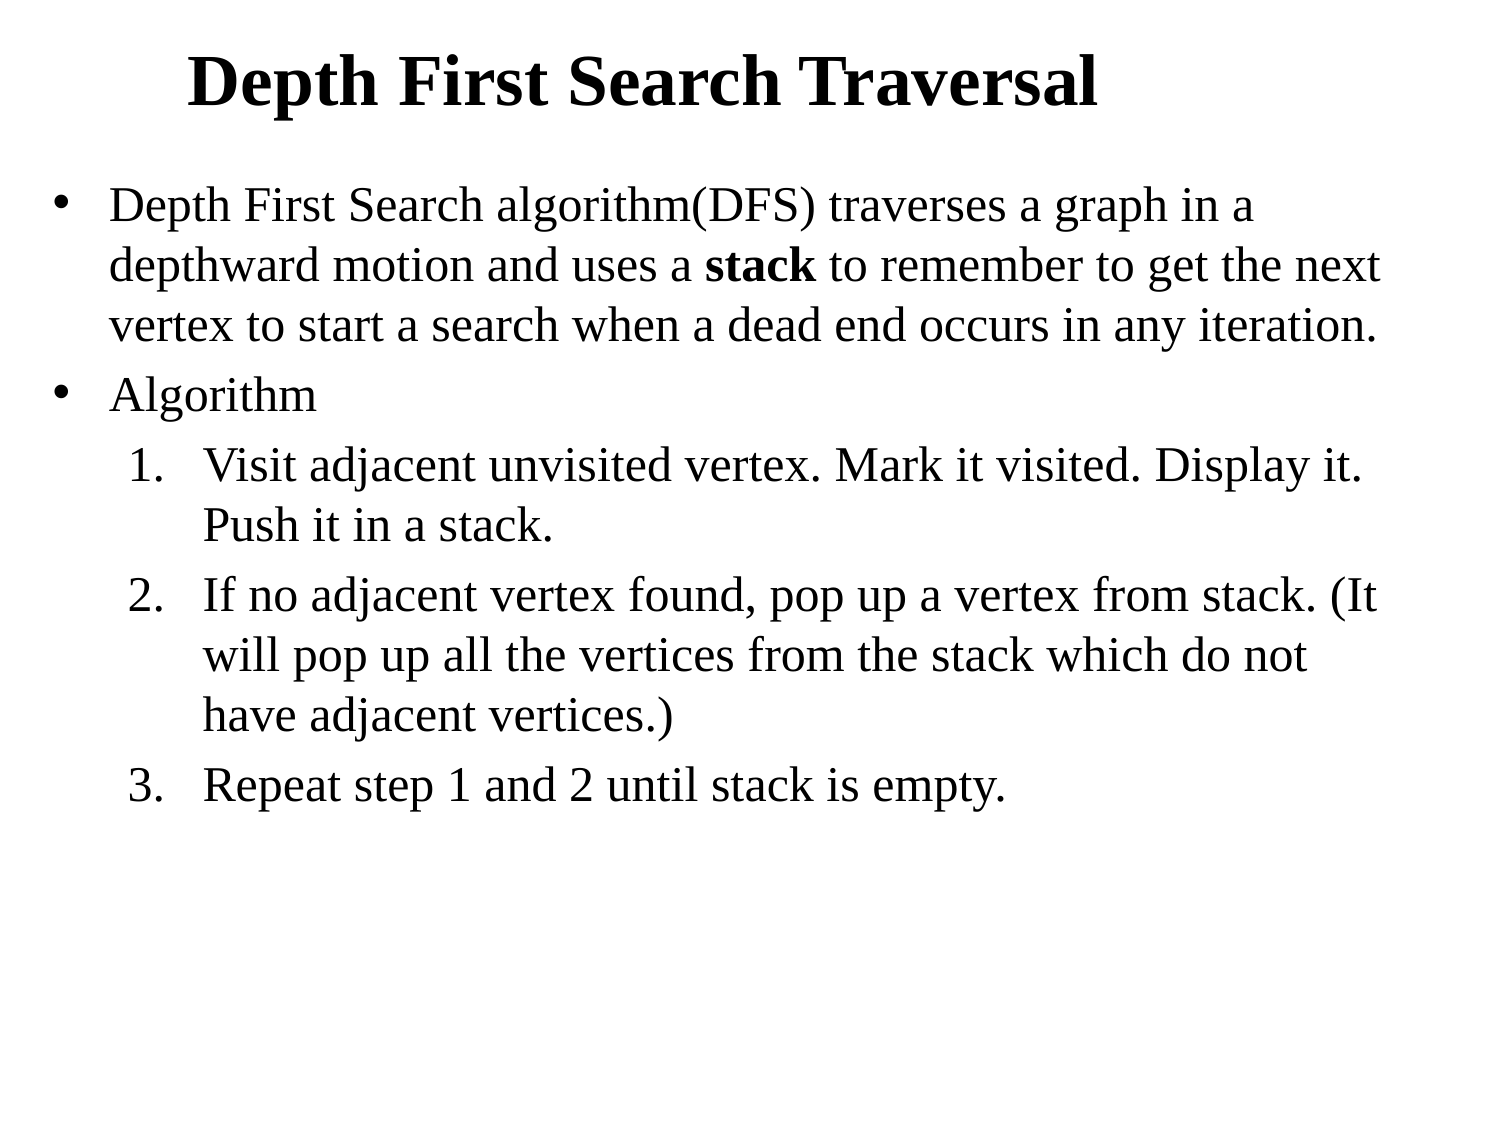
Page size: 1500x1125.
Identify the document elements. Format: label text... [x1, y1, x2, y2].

list Depth First Search algorithm(DFS) traverses a graph in a depthward motion and uses a stack to remember to get the next vertex to start a search when a dead end occurs in any iteration. Algorithm Visit adjacent unvisited vertex. Mark it visited. Display it. Push it in a stack. If no adjacent vertex found, pop up a vertex from stack. (It will pop up all the vertices from the stack which do not have adjacent vertices.) Repeat step 1 and 2 until stack is empty. [37, 163, 1425, 1102]
title Depth First Search Traversal [93, 23, 1194, 129]
